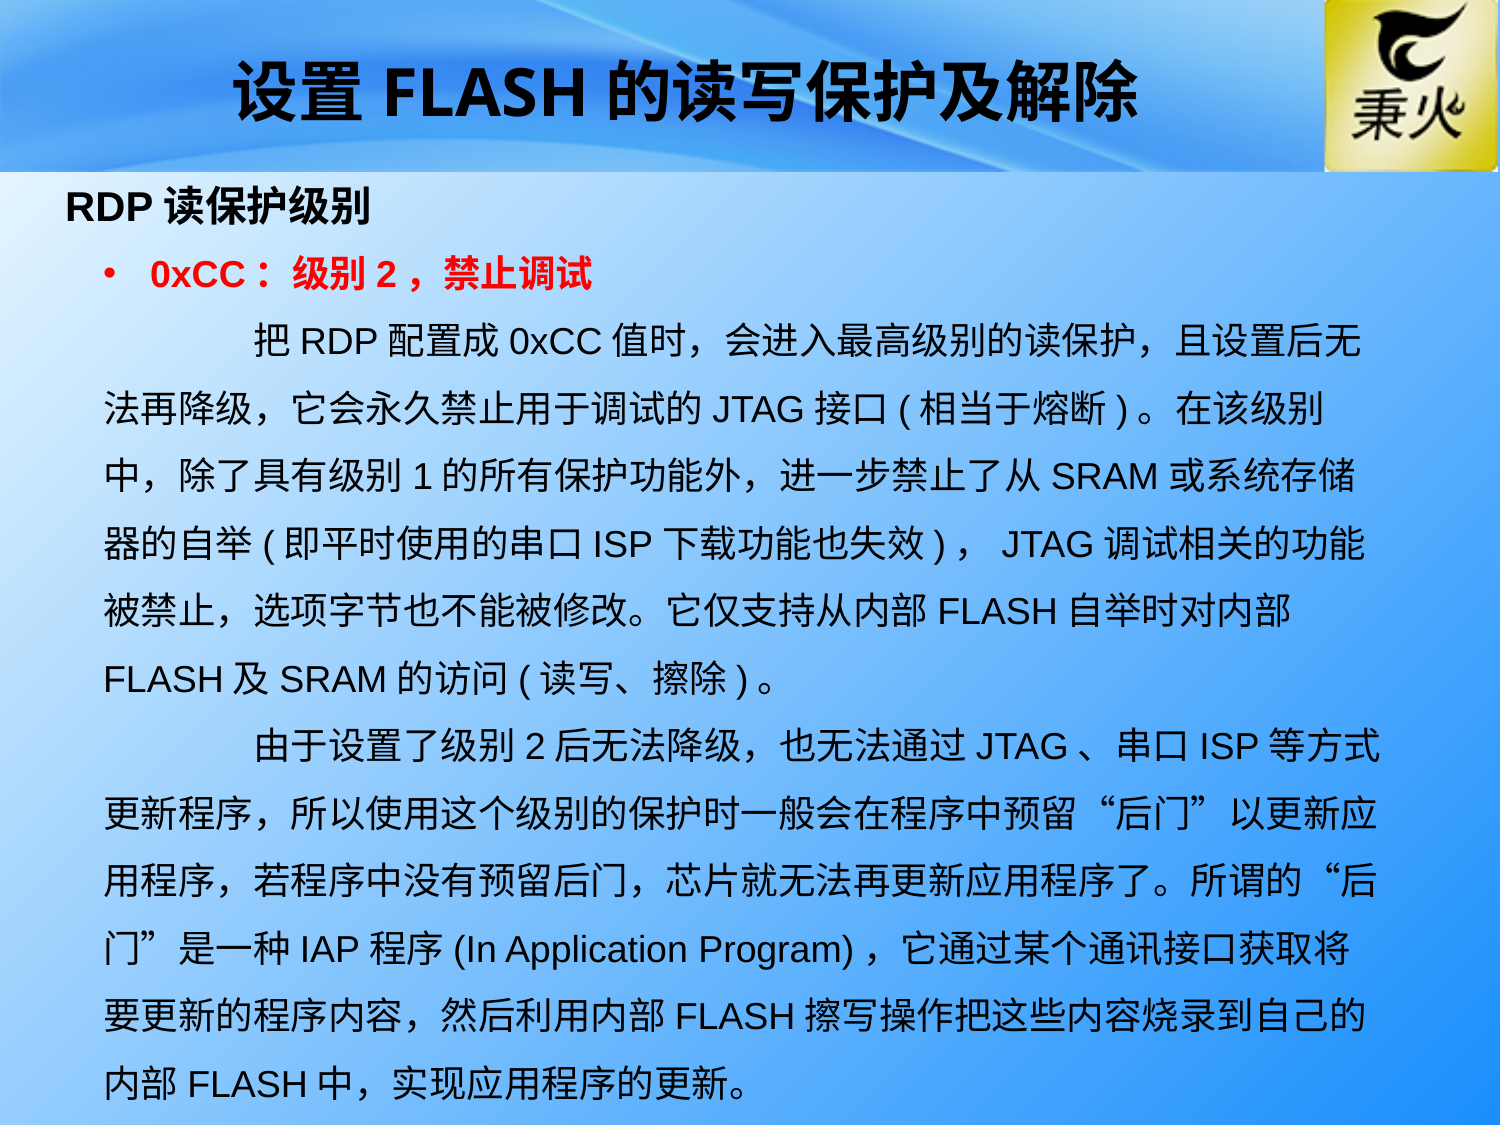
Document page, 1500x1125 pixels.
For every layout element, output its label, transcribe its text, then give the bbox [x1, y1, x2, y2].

text_box 0xCC：级别2，禁止调试 把RDP配置成0xCC值时，会进入最高级别的读保护，且设置后无法再降级，它会永久禁止用于调试的JTAG接口(相当于熔断)。在该级别中，除了具有级别1的所有保护功能外，进一步禁止了从SRAM或系统存储器的自举(即平时使用的串口ISP下载功能也失效)，JTAG调试相关的功能被禁止，选项字节也不能被修改。它仅支持从内部FLASH自举时对内部FLASH及SRAM的访问(读写、擦除)。 由于设置了级别2后无法降级，也无法通过JTAG、串口ISP等方式更新程序，所以使用这个级别的保护时一般会在程序中预留“后门”以更新应用程序，若程序中没有预留后门，芯片就无法再更新应用程序了。所谓的“后门”是一种IAP程序(In Application Program)，它通过某个通讯接口获取将要更新的程序内容，然后利用内部FLASH擦写操作把这些内容烧录到自己的内部FLASH中，实现应用程序的更新。 [88, 219, 1400, 1113]
text_box RDP读保护级别 [50, 180, 387, 238]
picture [0, 0, 1498, 172]
